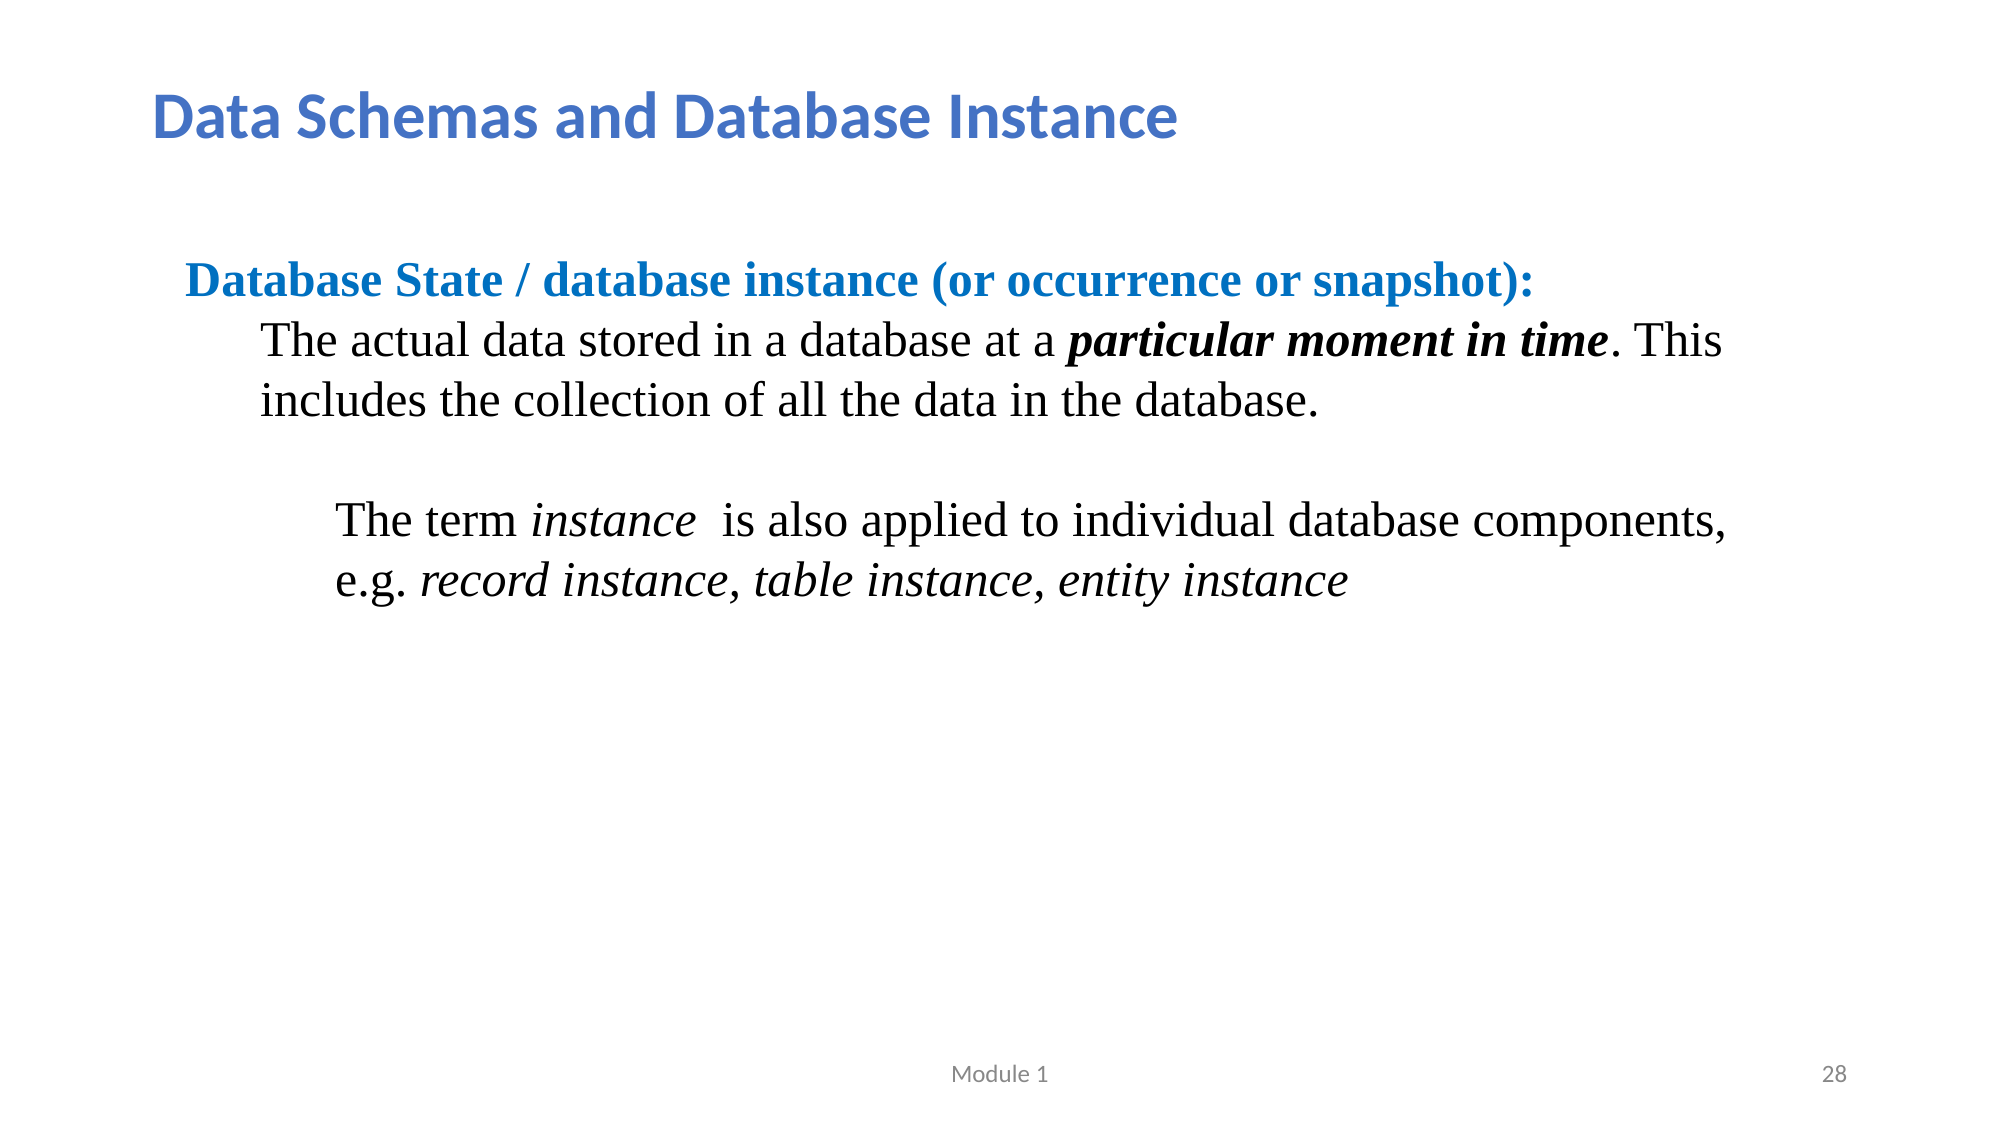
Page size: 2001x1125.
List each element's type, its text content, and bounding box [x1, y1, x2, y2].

title Data Schemas and Database Instance [137, 59, 1863, 175]
text_box Database State / database instance (or occurrence or snapshot): The actual data stored in a database at a particular moment in time. This includes the collection of all the data in the database. The term instance is also applied to individual database components, e.g. record instance, table instance, entity instance [170, 238, 1800, 614]
footer Module 1 [662, 1042, 1338, 1103]
slide_number 28 [1412, 1042, 1863, 1103]
